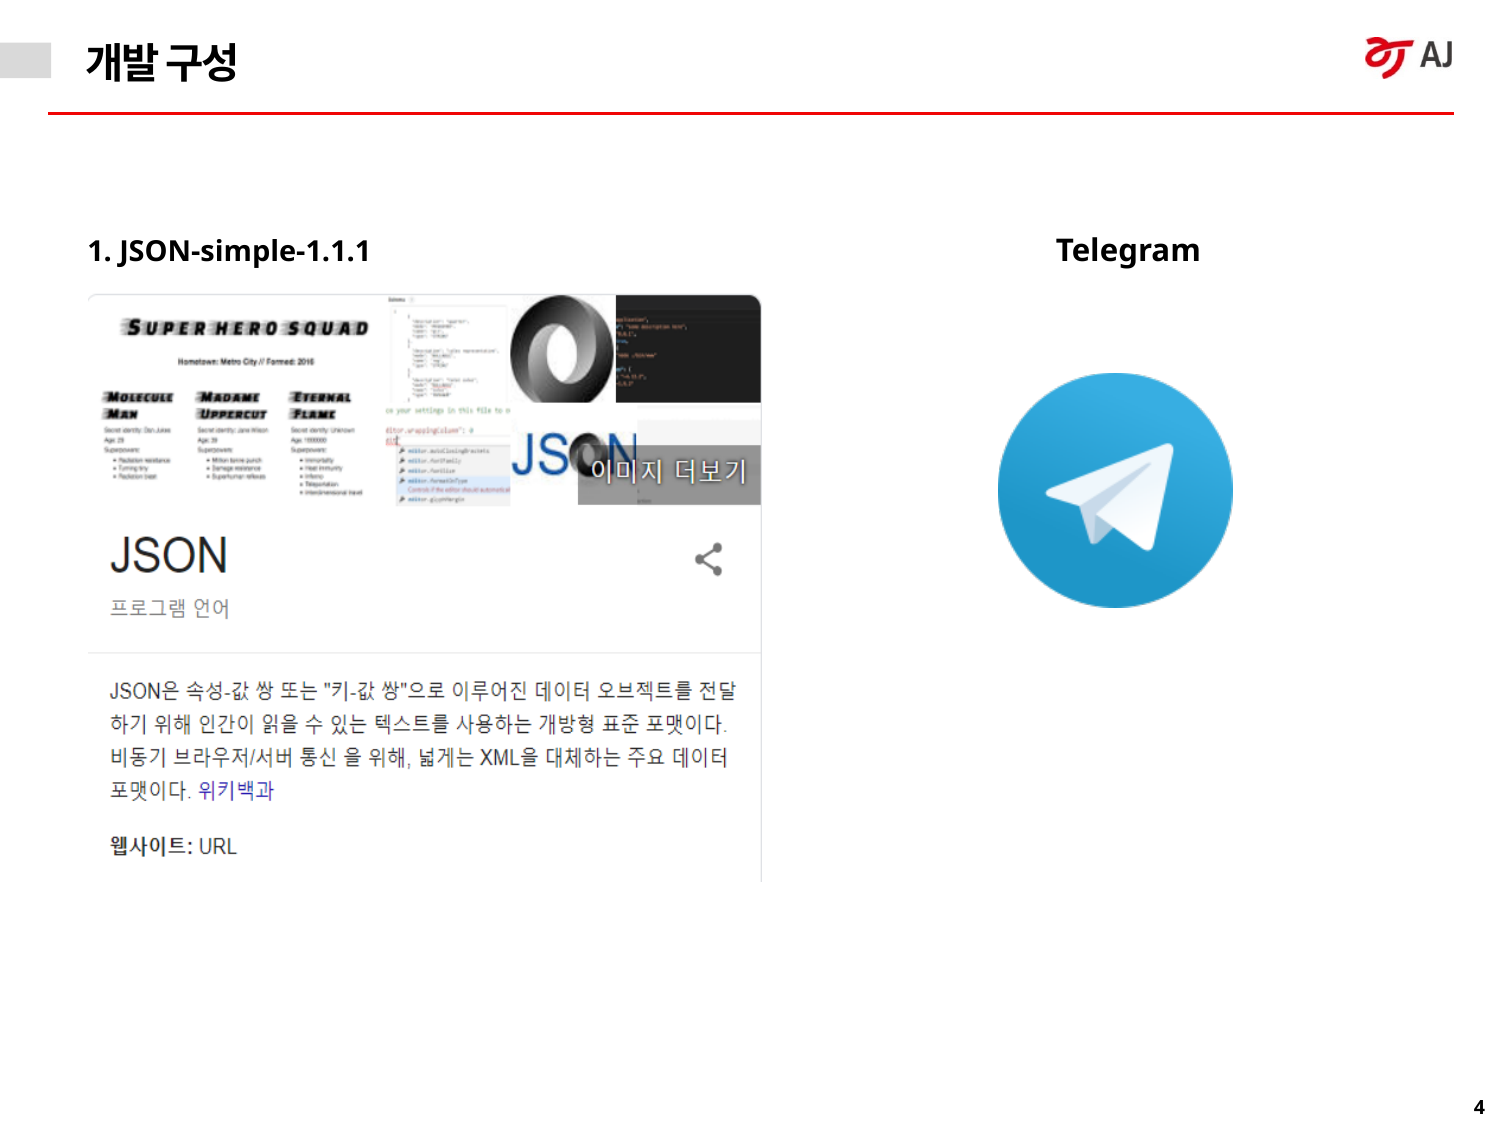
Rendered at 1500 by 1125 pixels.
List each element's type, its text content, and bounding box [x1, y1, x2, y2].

picture [88, 290, 763, 882]
text_box 1. JSON-simple-1.1.1 [74, 209, 420, 274]
slide_number 3 [1426, 1094, 1500, 1122]
text_box Telegram [1043, 204, 1388, 274]
picture [1365, 37, 1452, 79]
text_box 개발 구성 [51, 30, 845, 93]
picture [997, 373, 1233, 609]
